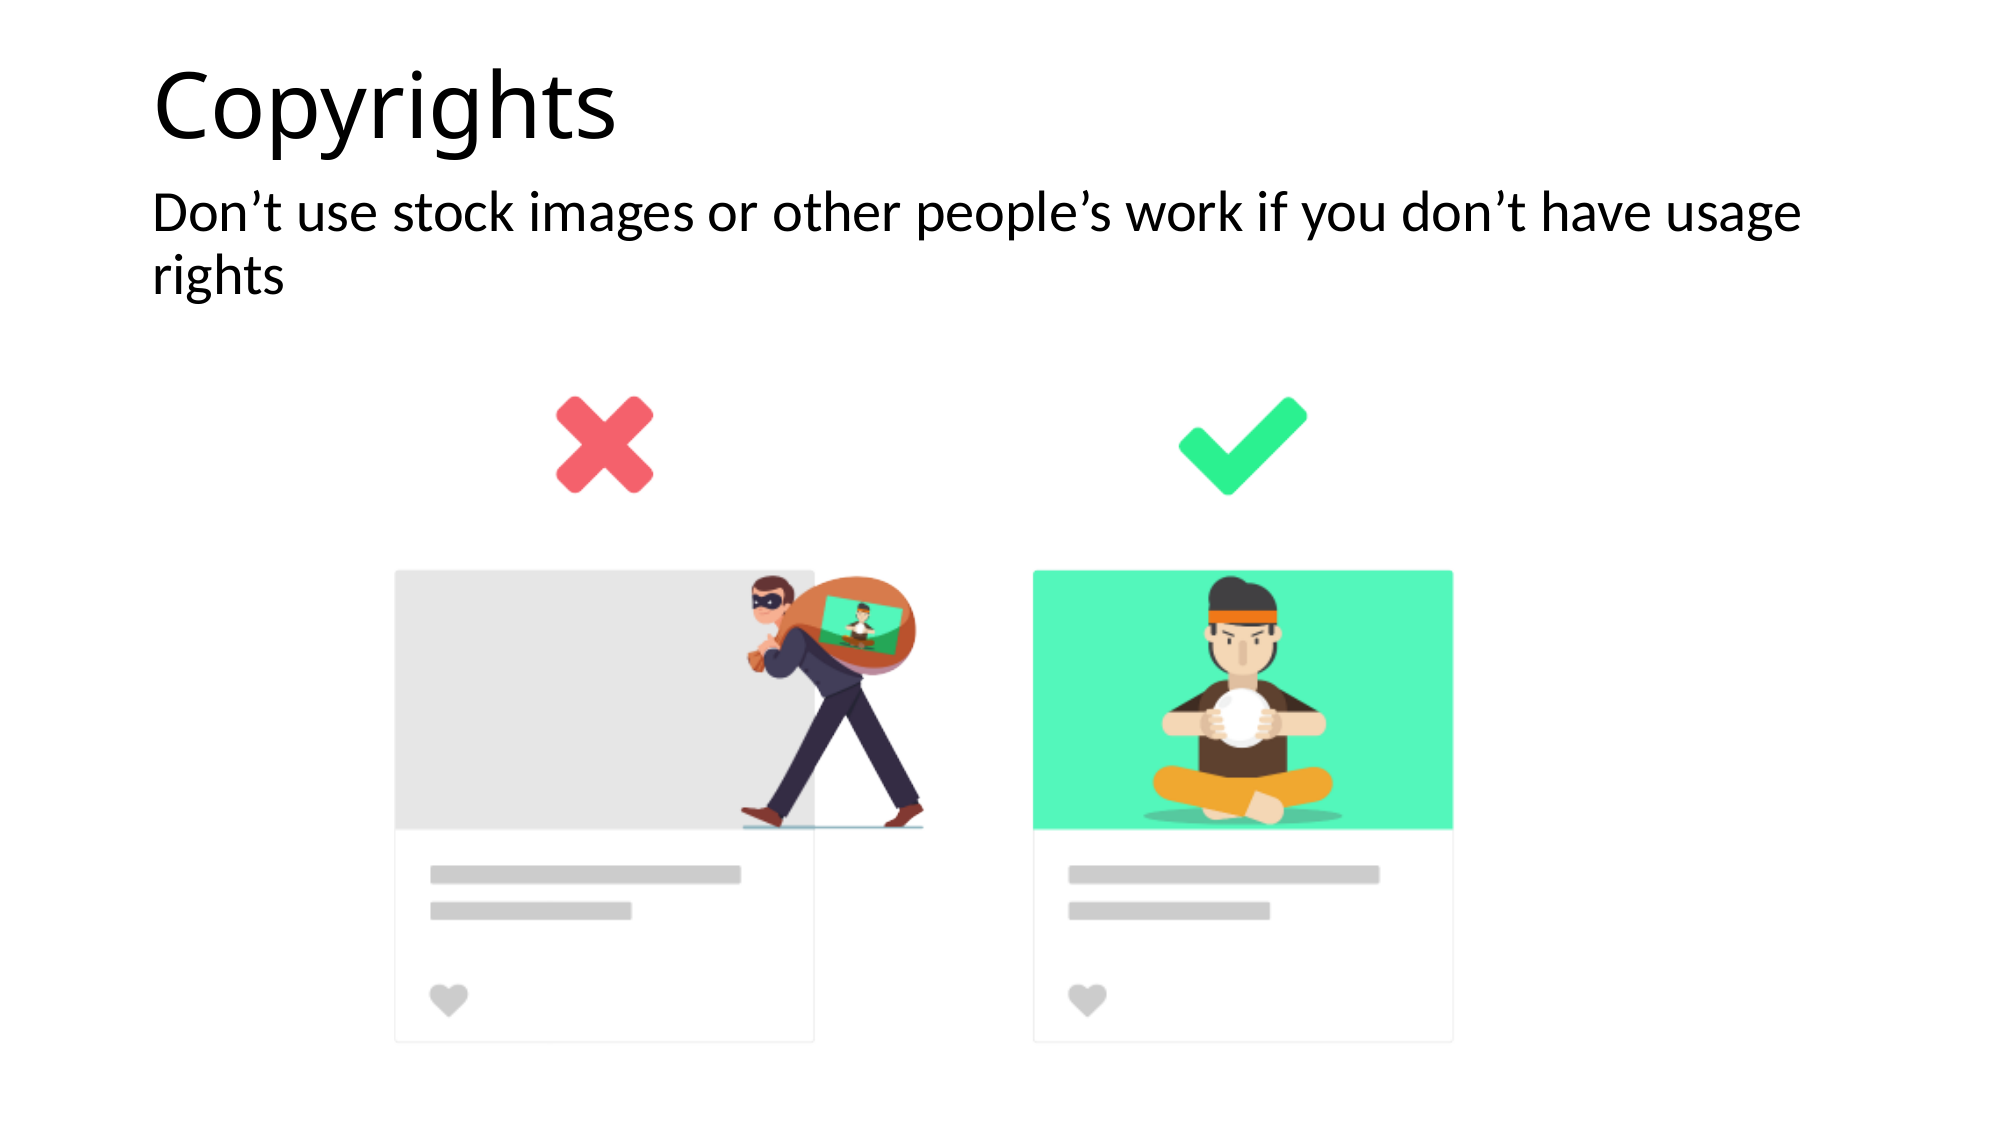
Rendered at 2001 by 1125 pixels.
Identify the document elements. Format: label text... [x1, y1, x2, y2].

list Don’t use stock images or other people’s work if you don’t have usage rights [137, 174, 1863, 888]
picture [393, 344, 1588, 1096]
title Copyrights [137, 0, 1863, 174]
